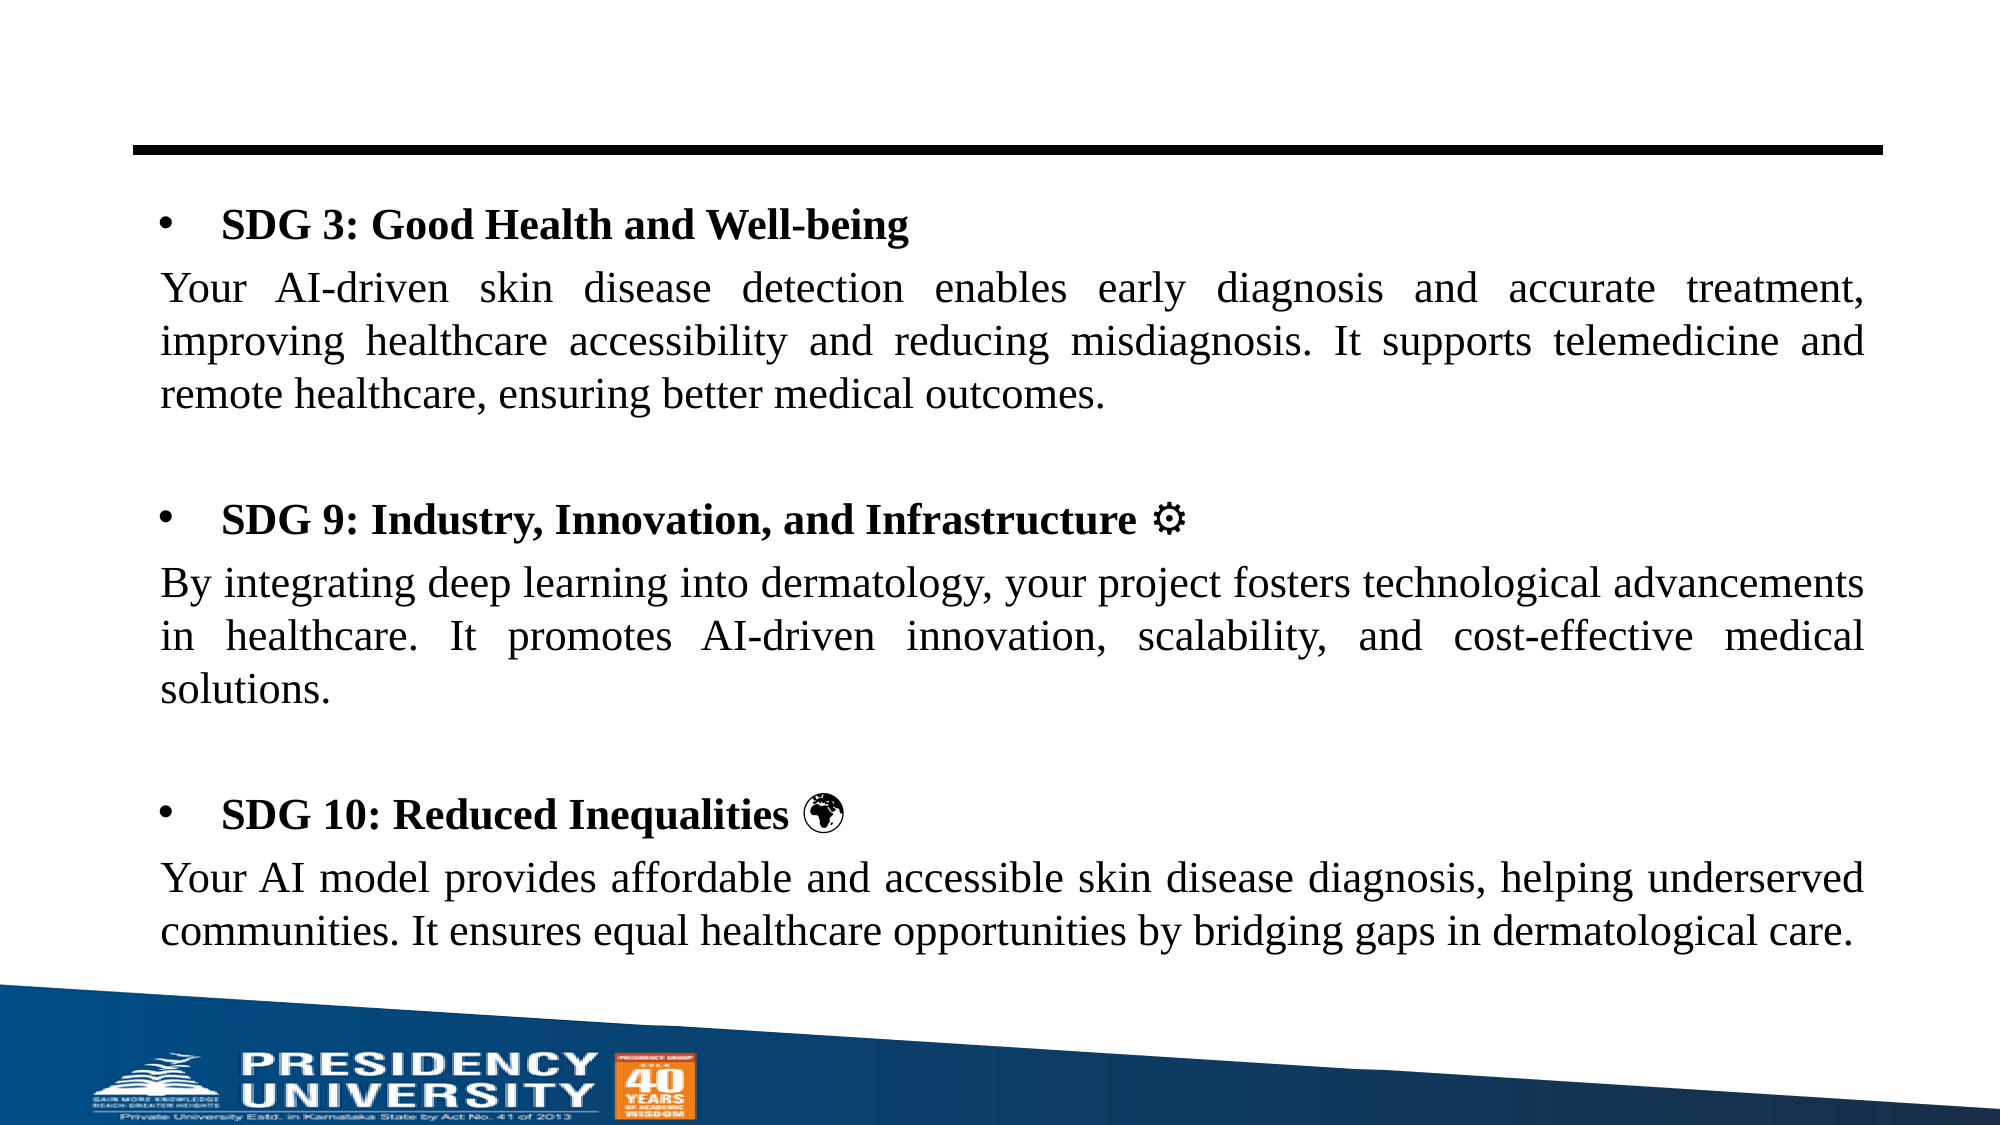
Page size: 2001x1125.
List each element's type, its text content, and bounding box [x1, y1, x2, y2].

list SDG 3: Good Health and Well-being 🏥 Your AI-driven skin disease detection enables early diagnosis and accurate treatment, improving healthcare accessibility and reducing misdiagnosis. It supports telemedicine and remote healthcare, ensuring better medical outcomes. SDG 9: Industry, Innovation, and Infrastructure ⚙️ By integrating deep learning into dermatology, your project fosters technological advancements in healthcare. It promotes AI-driven innovation, scalability, and cost-effective medical solutions. SDG 10: Reduced Inequalities 🌍 Your AI model provides affordable and accessible skin disease diagnosis, helping underserved communities. It ensures equal healthcare opportunities by bridging gaps in dermatological care. [133, 187, 1884, 1000]
picture [0, 982, 2000, 1125]
